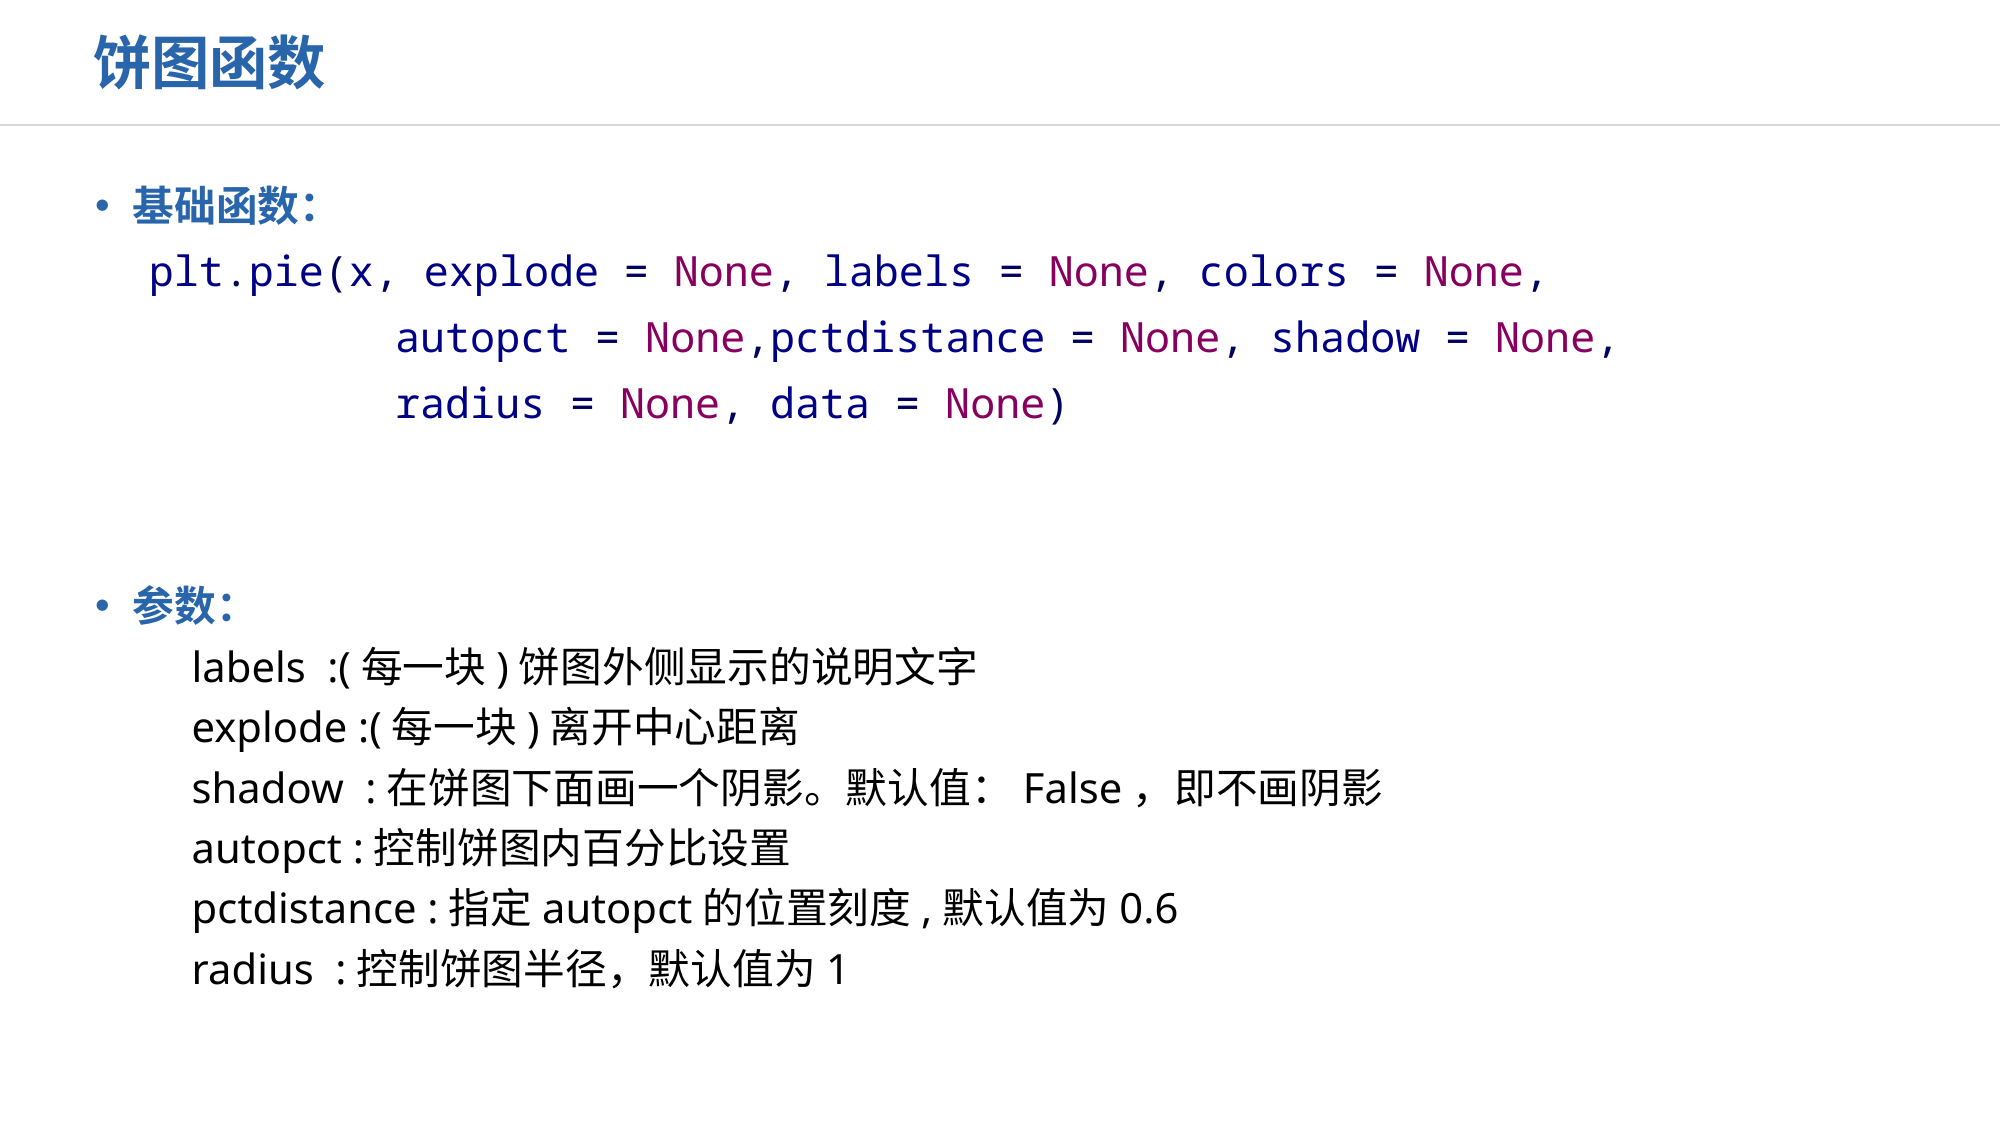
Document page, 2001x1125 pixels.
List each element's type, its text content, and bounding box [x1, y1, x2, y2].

text_box 饼图函数 [78, 19, 878, 106]
text_box 基础函数： plt.pie(x, explode = None, labels = None, colors = None, autopct = None,pctdistance = None, shadow = None, radius = None, data = None) 参数： labels :(每一块)饼图外侧显示的说明文字 explode :(每一块)离开中心距离 shadow :在饼图下面画一个阴影。默认值：False，即不画阴影 autopct :控制饼图内百分比设置 pctdistance :指定autopct的位置刻度,默认值为0.6 radius :控制饼图半径，默认值为1 [80, 172, 1920, 1042]
